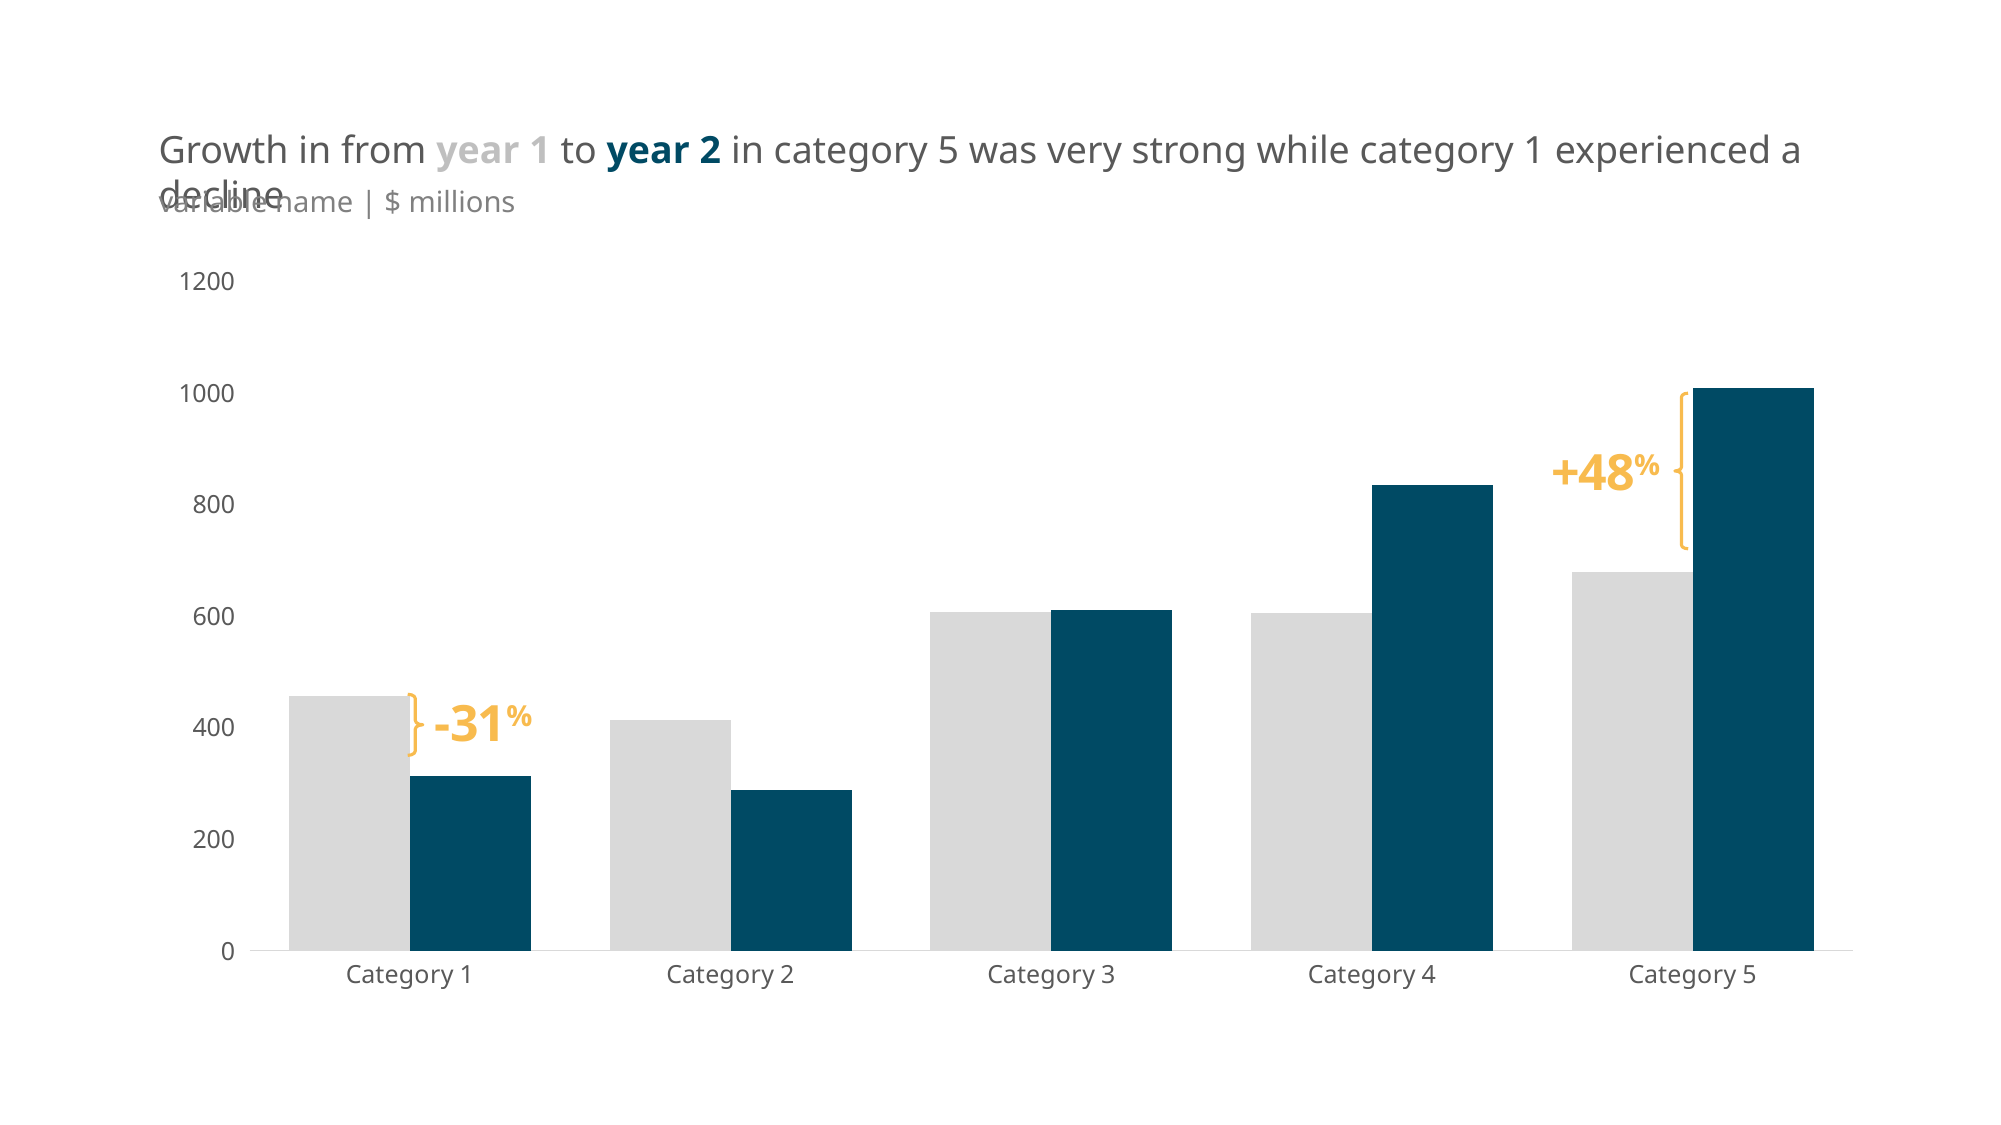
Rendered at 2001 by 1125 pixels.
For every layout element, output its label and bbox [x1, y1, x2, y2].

text_box [143, 248, 1888, 1007]
text_box [143, 118, 1821, 226]
